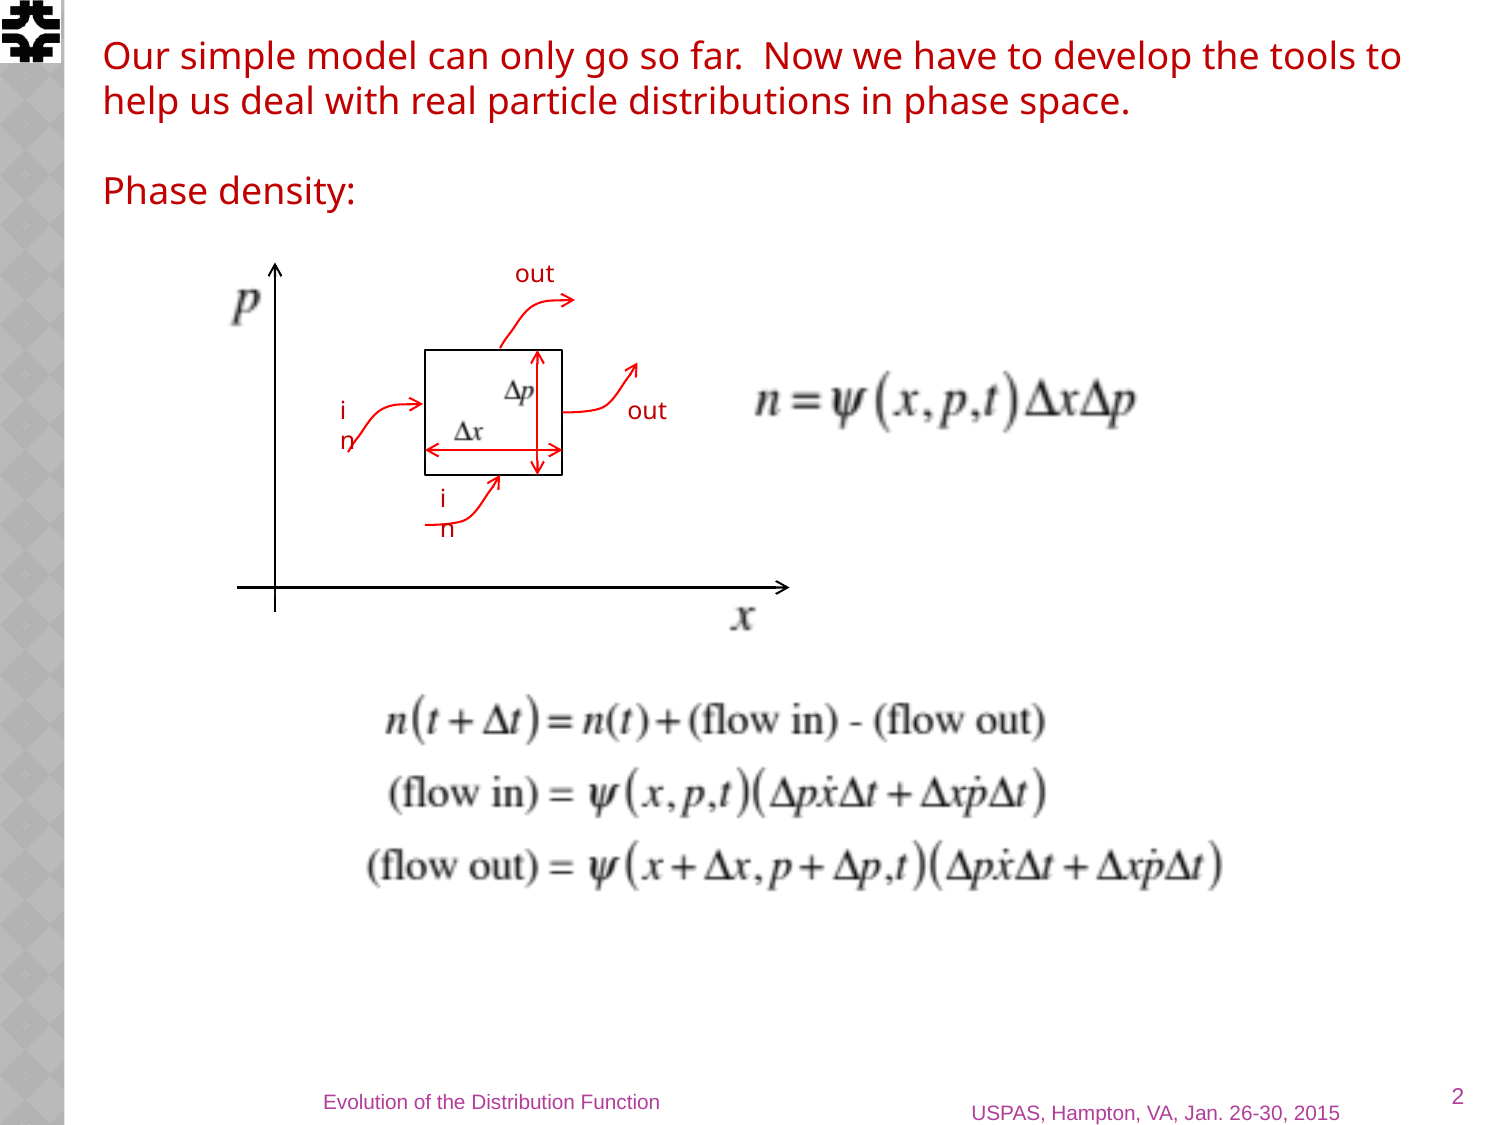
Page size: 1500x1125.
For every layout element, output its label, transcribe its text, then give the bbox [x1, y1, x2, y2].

text_box [422, 347, 566, 478]
text_box [562, 362, 638, 416]
text_box [497, 295, 575, 350]
text_box out [499, 249, 575, 295]
text_box Our simple model can only go so far. Now we have to develop the tools to help us deal with real particle distributions in phase space. Phase density: [87, 24, 1438, 220]
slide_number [862, 1077, 1355, 1125]
text_box in [324, 387, 375, 463]
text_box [749, 361, 1142, 438]
text_box [495, 347, 513, 355]
text_box in [425, 474, 475, 550]
text_box [422, 445, 533, 478]
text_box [449, 415, 486, 444]
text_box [362, 687, 1228, 895]
picture [0, 0, 61, 63]
footer Evolution of the Distribution Function [75, 1075, 675, 1114]
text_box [499, 374, 536, 409]
text_box [375, 393, 424, 435]
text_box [222, 281, 265, 332]
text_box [724, 599, 763, 638]
text_box [475, 474, 501, 517]
text_box [558, 410, 566, 424]
slide_number 2 [1367, 1071, 1465, 1110]
text_box out [612, 387, 688, 433]
